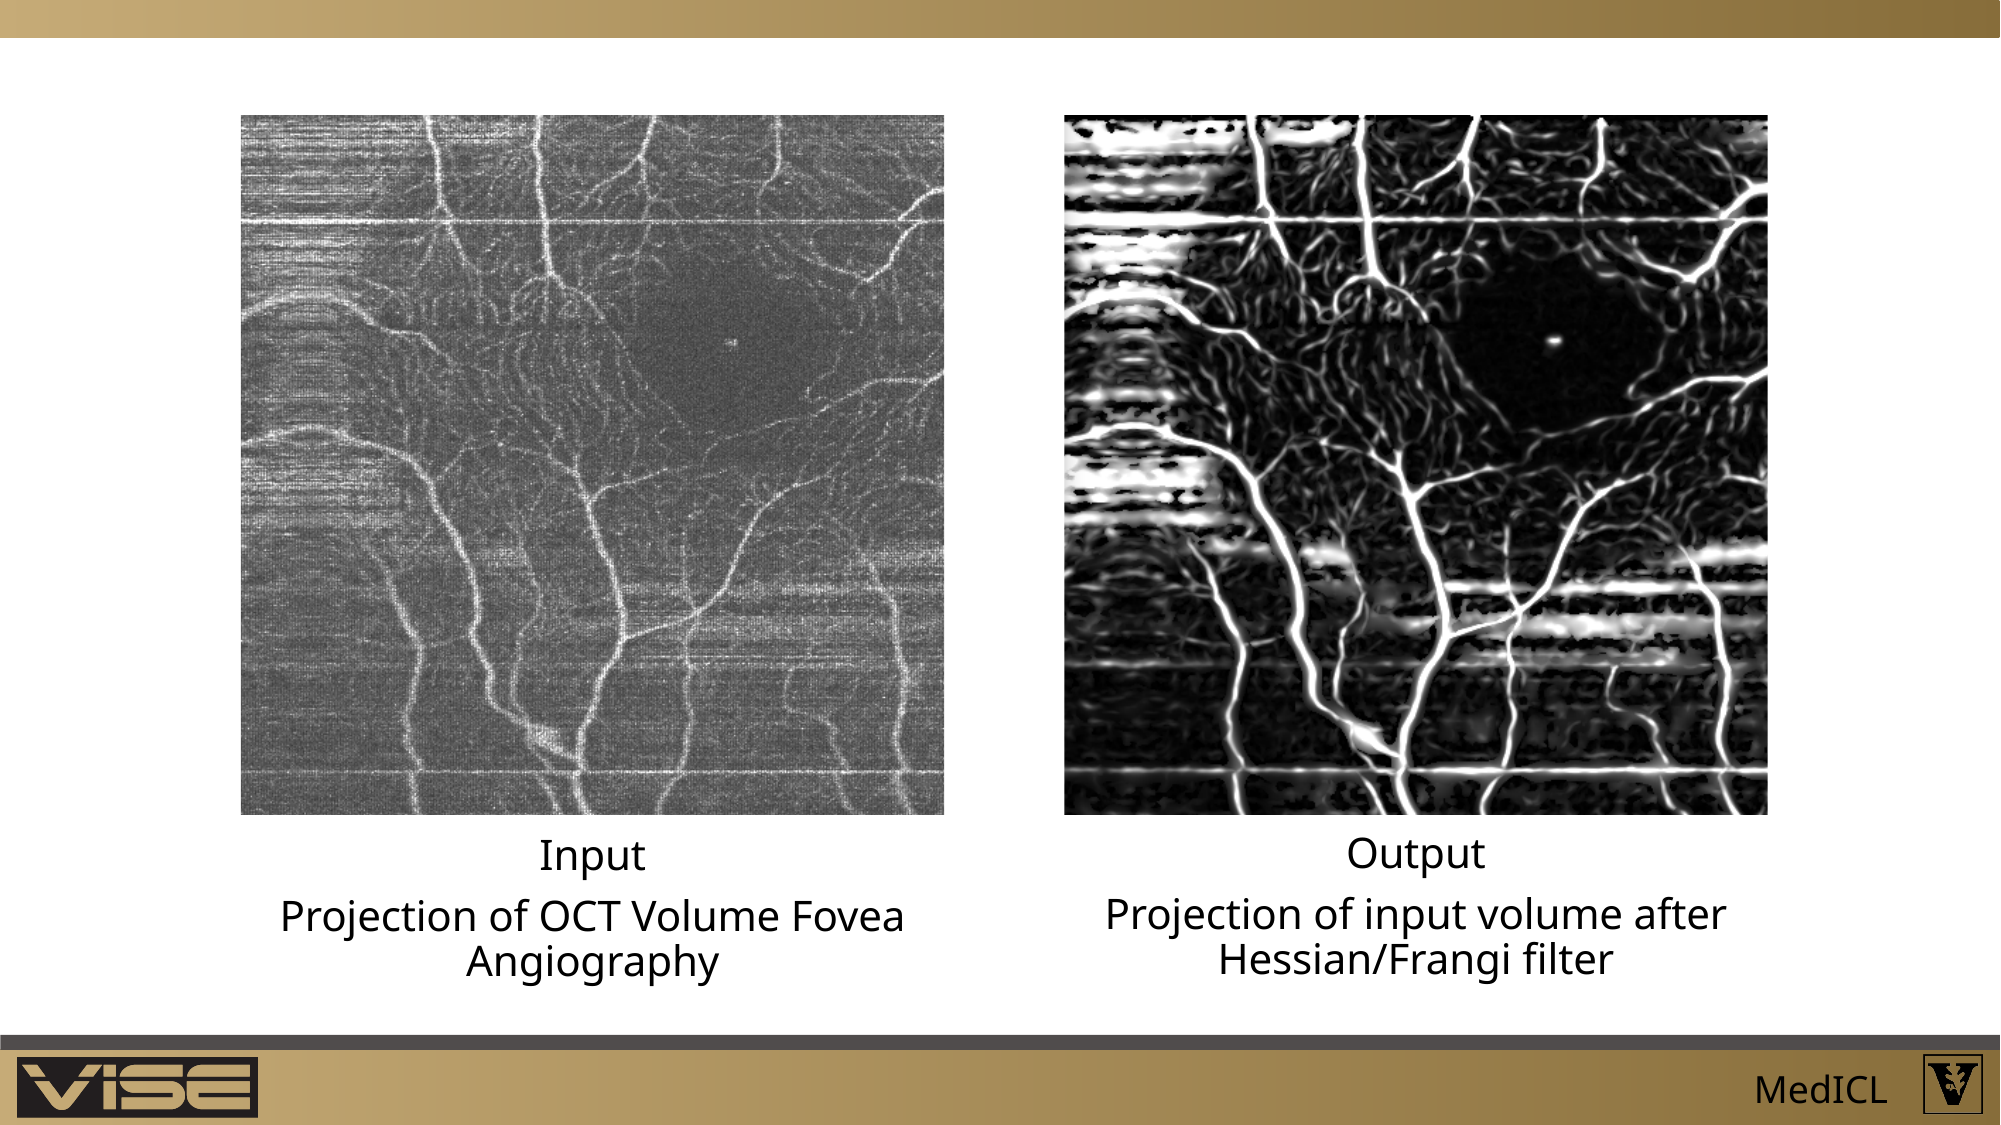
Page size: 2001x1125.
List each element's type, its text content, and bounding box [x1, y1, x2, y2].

text_box Output Projection of input volume after Hessian/Frangi filter [1064, 825, 1768, 993]
picture [240, 115, 945, 815]
picture [17, 1057, 258, 1118]
list Input Projection of OCT Volume Fovea Angiography [240, 827, 945, 995]
picture [1064, 115, 1768, 815]
picture [1922, 1054, 1983, 1115]
